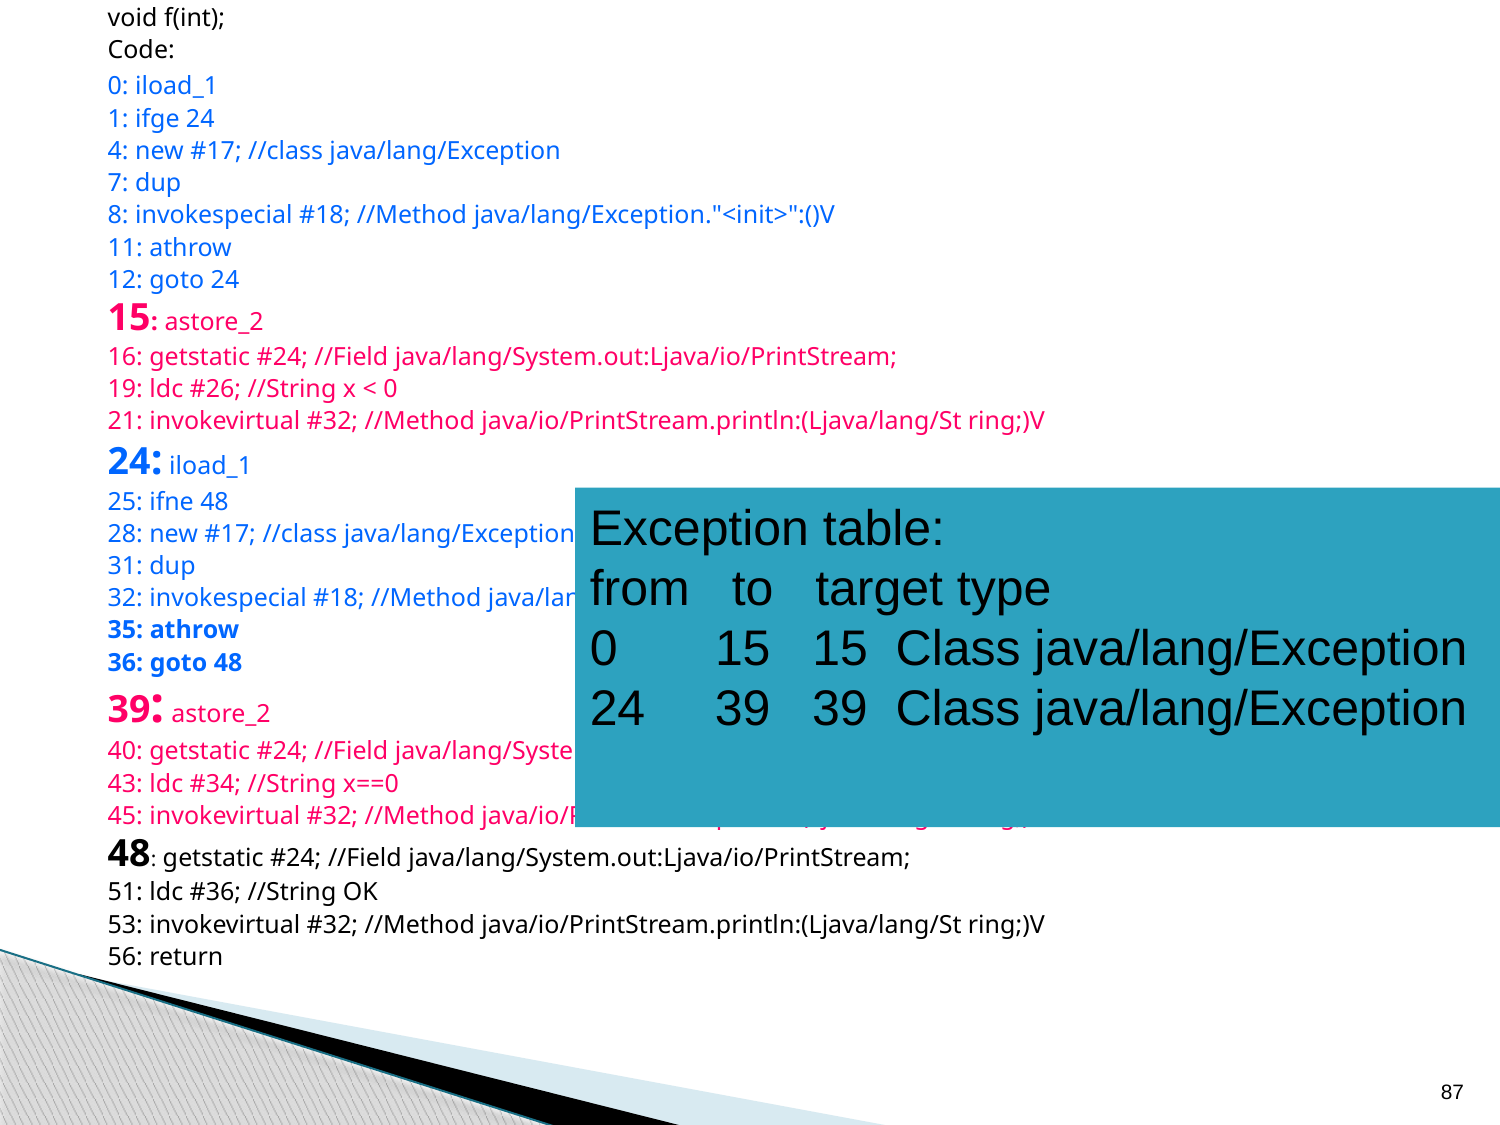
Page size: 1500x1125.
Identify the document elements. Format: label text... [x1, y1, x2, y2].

list void f(int); Code: 0: iload_1 1: ifge 24 4: new #17; //class java/lang/Exception 7: dup 8: invokespecial #18; //Method java/lang/Exception."<init>":()V 11: athrow 12: goto 24 15: astore_2 16: getstatic #24; //Field java/lang/System.out:Ljava/io/PrintStream; 19: ldc #26; //String x < 0 21: invokevirtual #32; //Method java/io/PrintStream.println:(Ljava/lang/St ring;)V 24: iload_1 25: ifne 48 28: new #17; //class java/lang/Exception 31: dup 32: invokespecial #18; //Method java/lang/Exception."<init>":()V 35: athrow 36: goto 48 39: astore_2 40: getstatic #24; //Field java/lang/System.out:Ljava/io/PrintStream; 43: ldc #34; //String x==0 45: invokevirtual #32; //Method java/io/PrintStream.println:(Ljava/lang/St ring;)V 48: getstatic #24; //Field java/lang/System.out:Ljava/io/PrintStream; 51: ldc #36; //String OK 53: invokevirtual #32; //Method java/io/PrintStream.println:(Ljava/lang/St ring;)V 56: return [75, 0, 1425, 1088]
text_box Exception table: from to target type 0 15 15 Class java/lang/Exception 24 39 39 Class java/lang/Exception [575, 487, 1500, 828]
slide_number 87 [1418, 1051, 1479, 1112]
